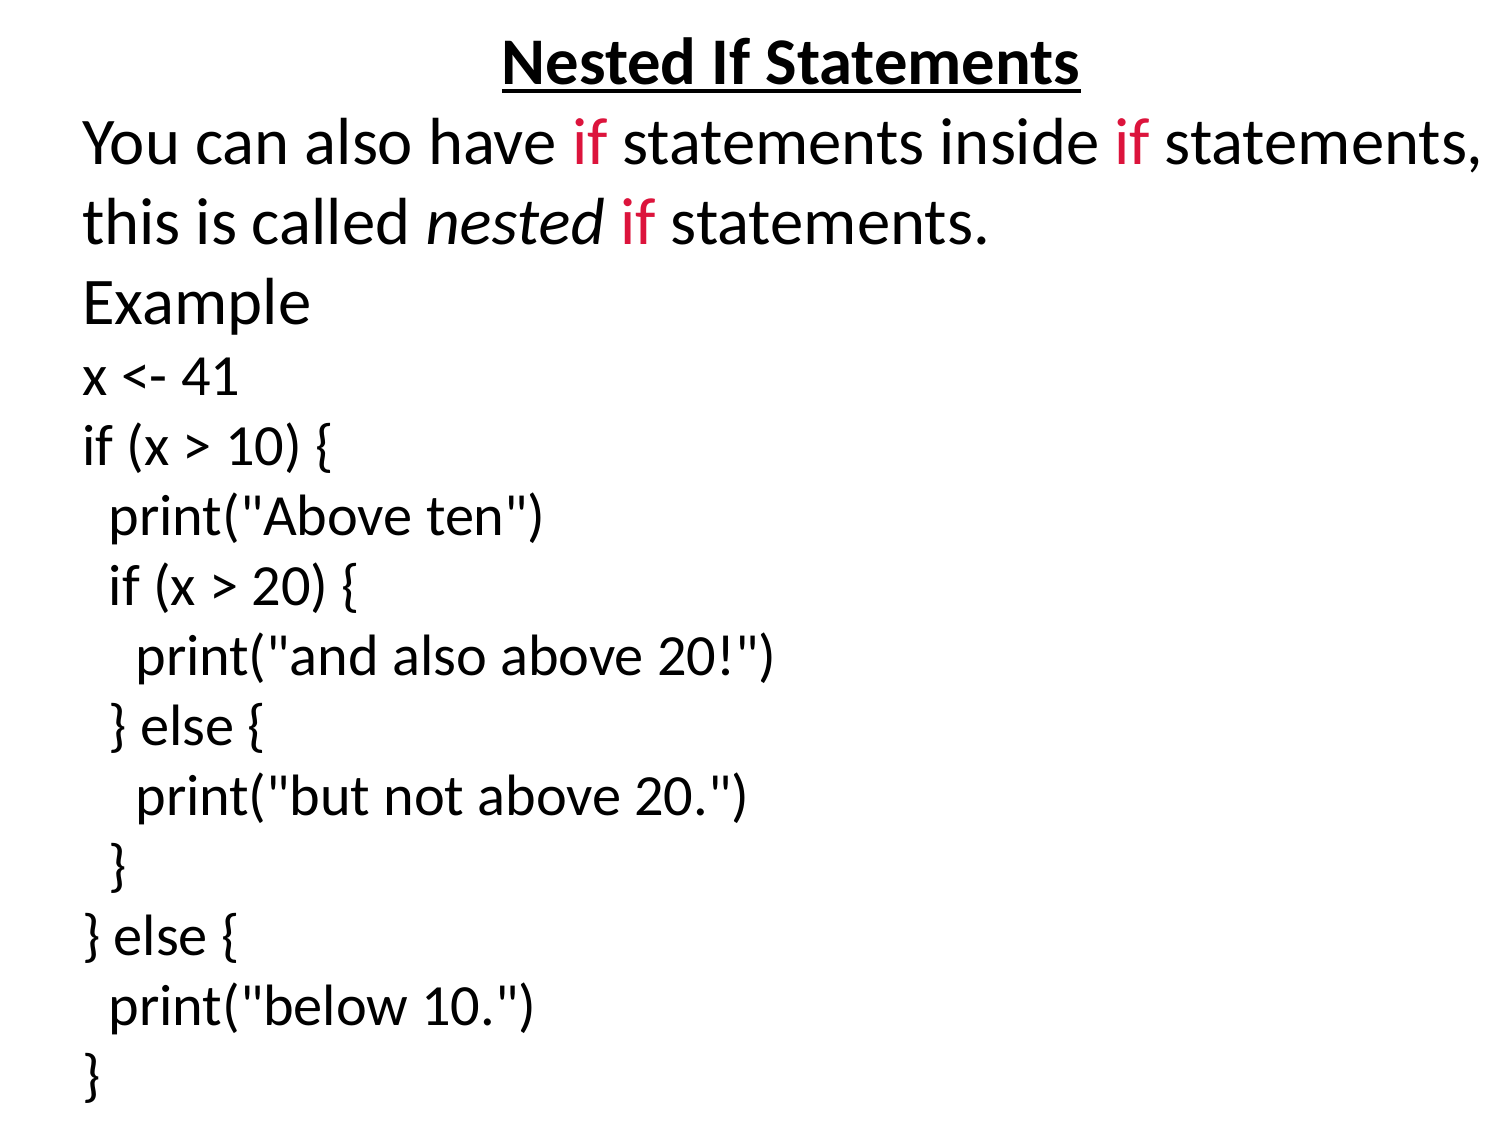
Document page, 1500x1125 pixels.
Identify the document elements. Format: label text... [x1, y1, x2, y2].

text_box Nested If Statements You can also have if statements inside if statements, this is called nested if statements. Example x <- 41 if (x > 10) { print("Above ten") if (x > 20) { print("and also above 20!") } else { print("but not above 20.") } } else { print("below 10.") } [82, 3, 1500, 1122]
